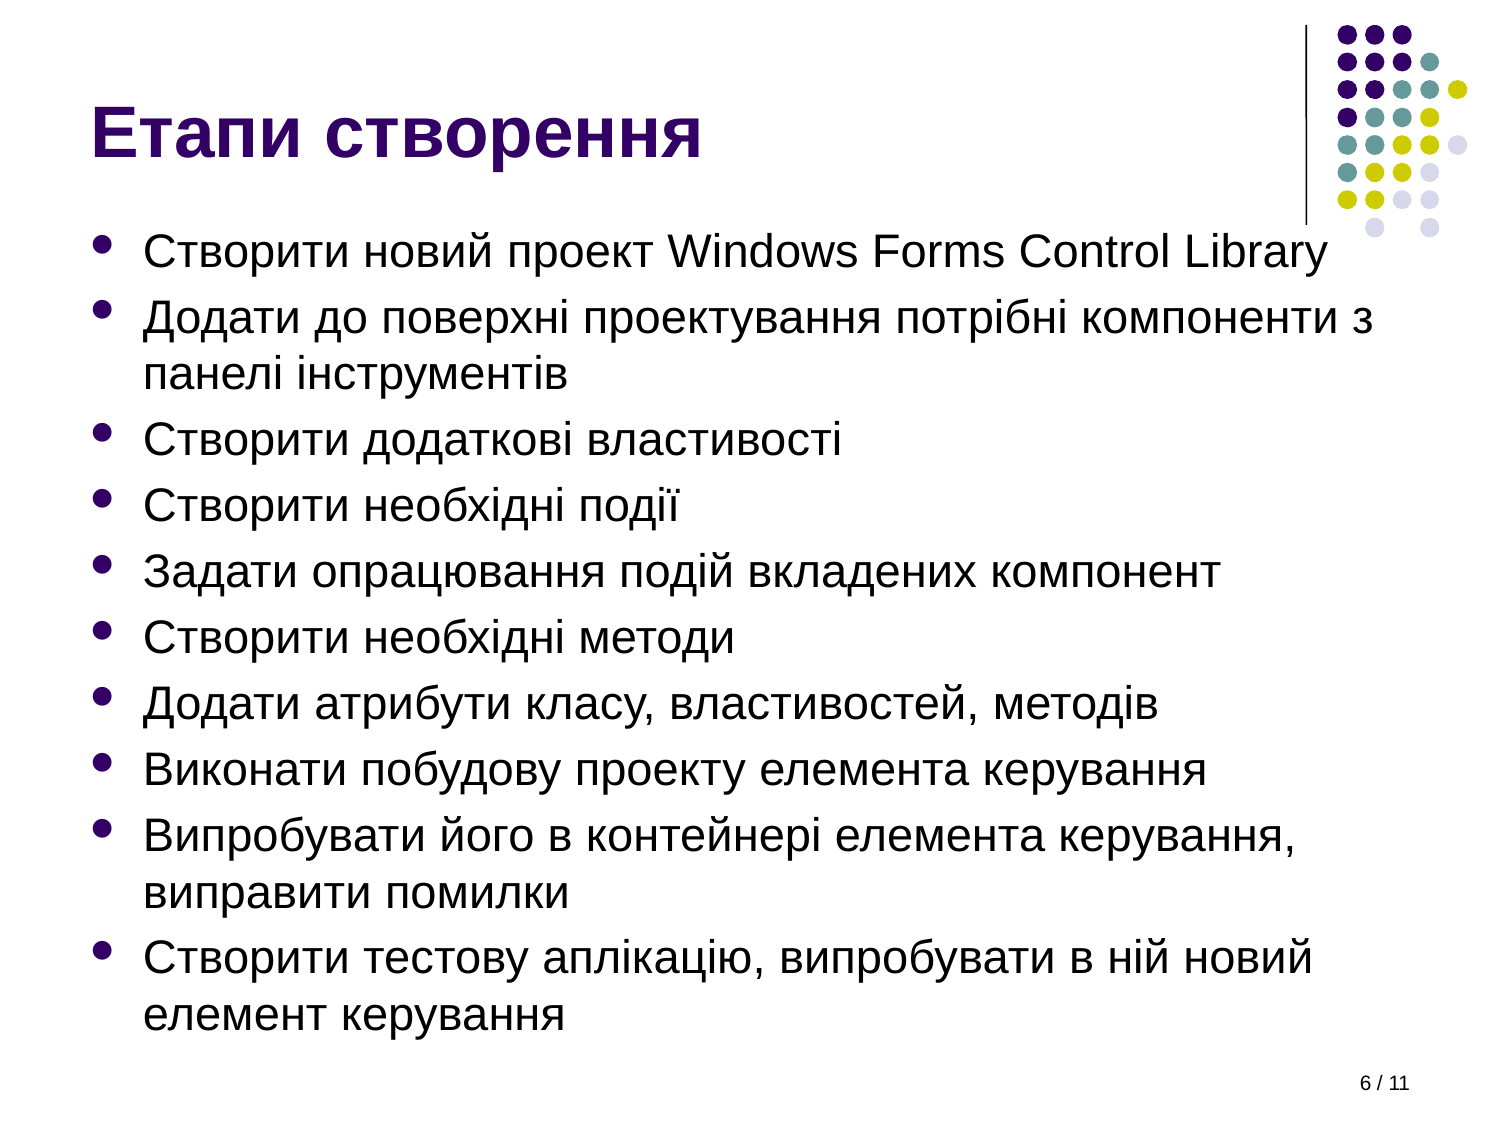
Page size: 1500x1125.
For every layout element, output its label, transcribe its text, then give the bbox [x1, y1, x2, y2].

title Етапи створення [75, 50, 1313, 180]
list Створити новий проект Windows Forms Control Library Додати до поверхні проектування потрібні компоненти з панелі інструментів Створити додаткові властивості Створити необхідні події Задати опрацювання подій вкладених компонент Створити необхідні методи Додати атрибути класу, властивостей, методів Виконати побудову проекту елемента керування Випробувати його в контейнері елемента керування, виправити помилки Створити тестову аплікацію, випробувати в ній новий елемент керування [75, 212, 1425, 1050]
slide_number 6 / 11 [1074, 1062, 1425, 1100]
